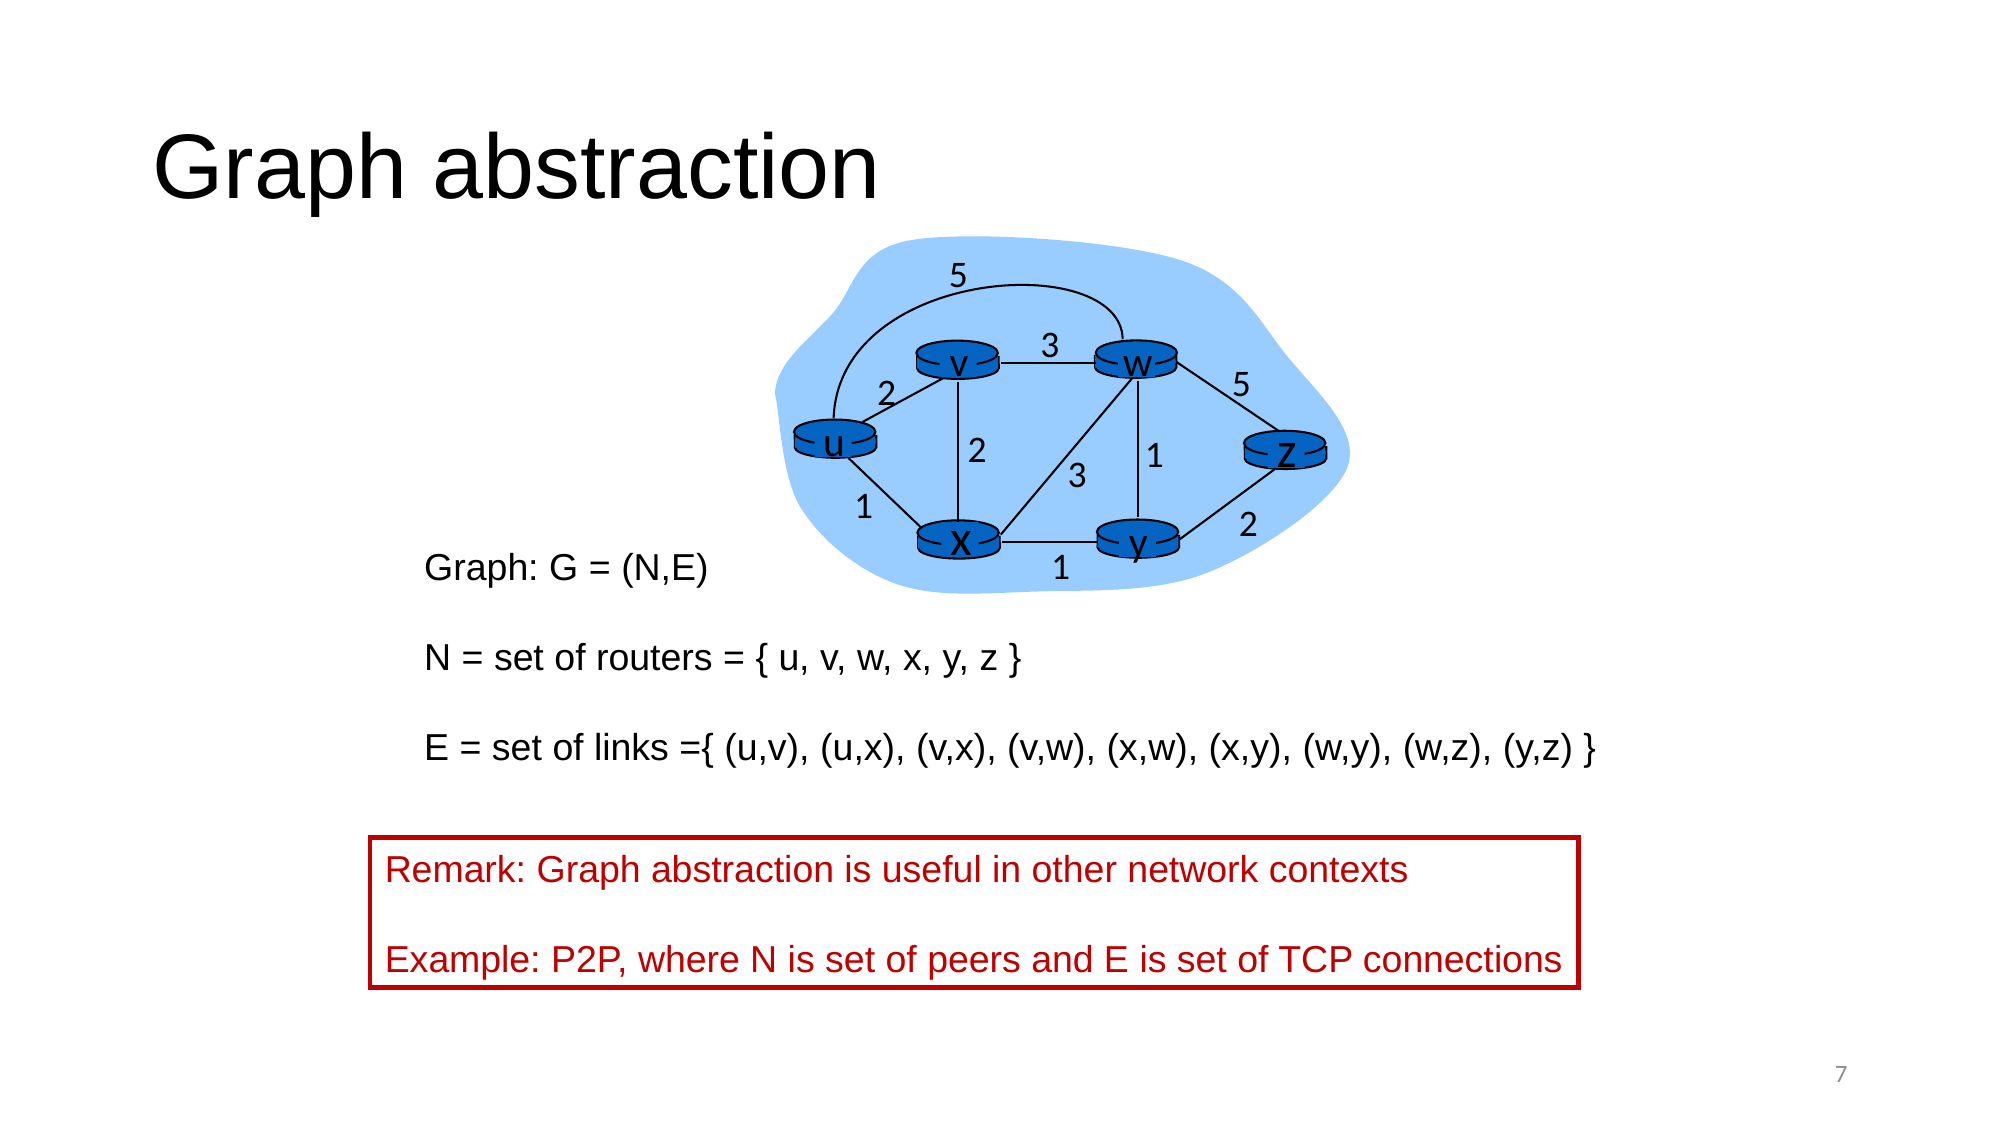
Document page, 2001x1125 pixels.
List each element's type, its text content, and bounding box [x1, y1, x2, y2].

slide_number 7 [1412, 1042, 1863, 1103]
text_box Remark: Graph abstraction is useful in other network contexts Example: P2P, where N is set of peers and E is set of TCP connections [370, 837, 1579, 988]
text_box Graph: G = (N,E) N = set of routers = { u, v, w, x, y, z } E = set of links ={ (u,v), (u,x), (v,x), (v,w), (x,w), (x,y), (w,y), (w,z), (y,z) } [409, 535, 1613, 776]
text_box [774, 230, 1361, 598]
title Graph abstraction [137, 59, 1863, 278]
